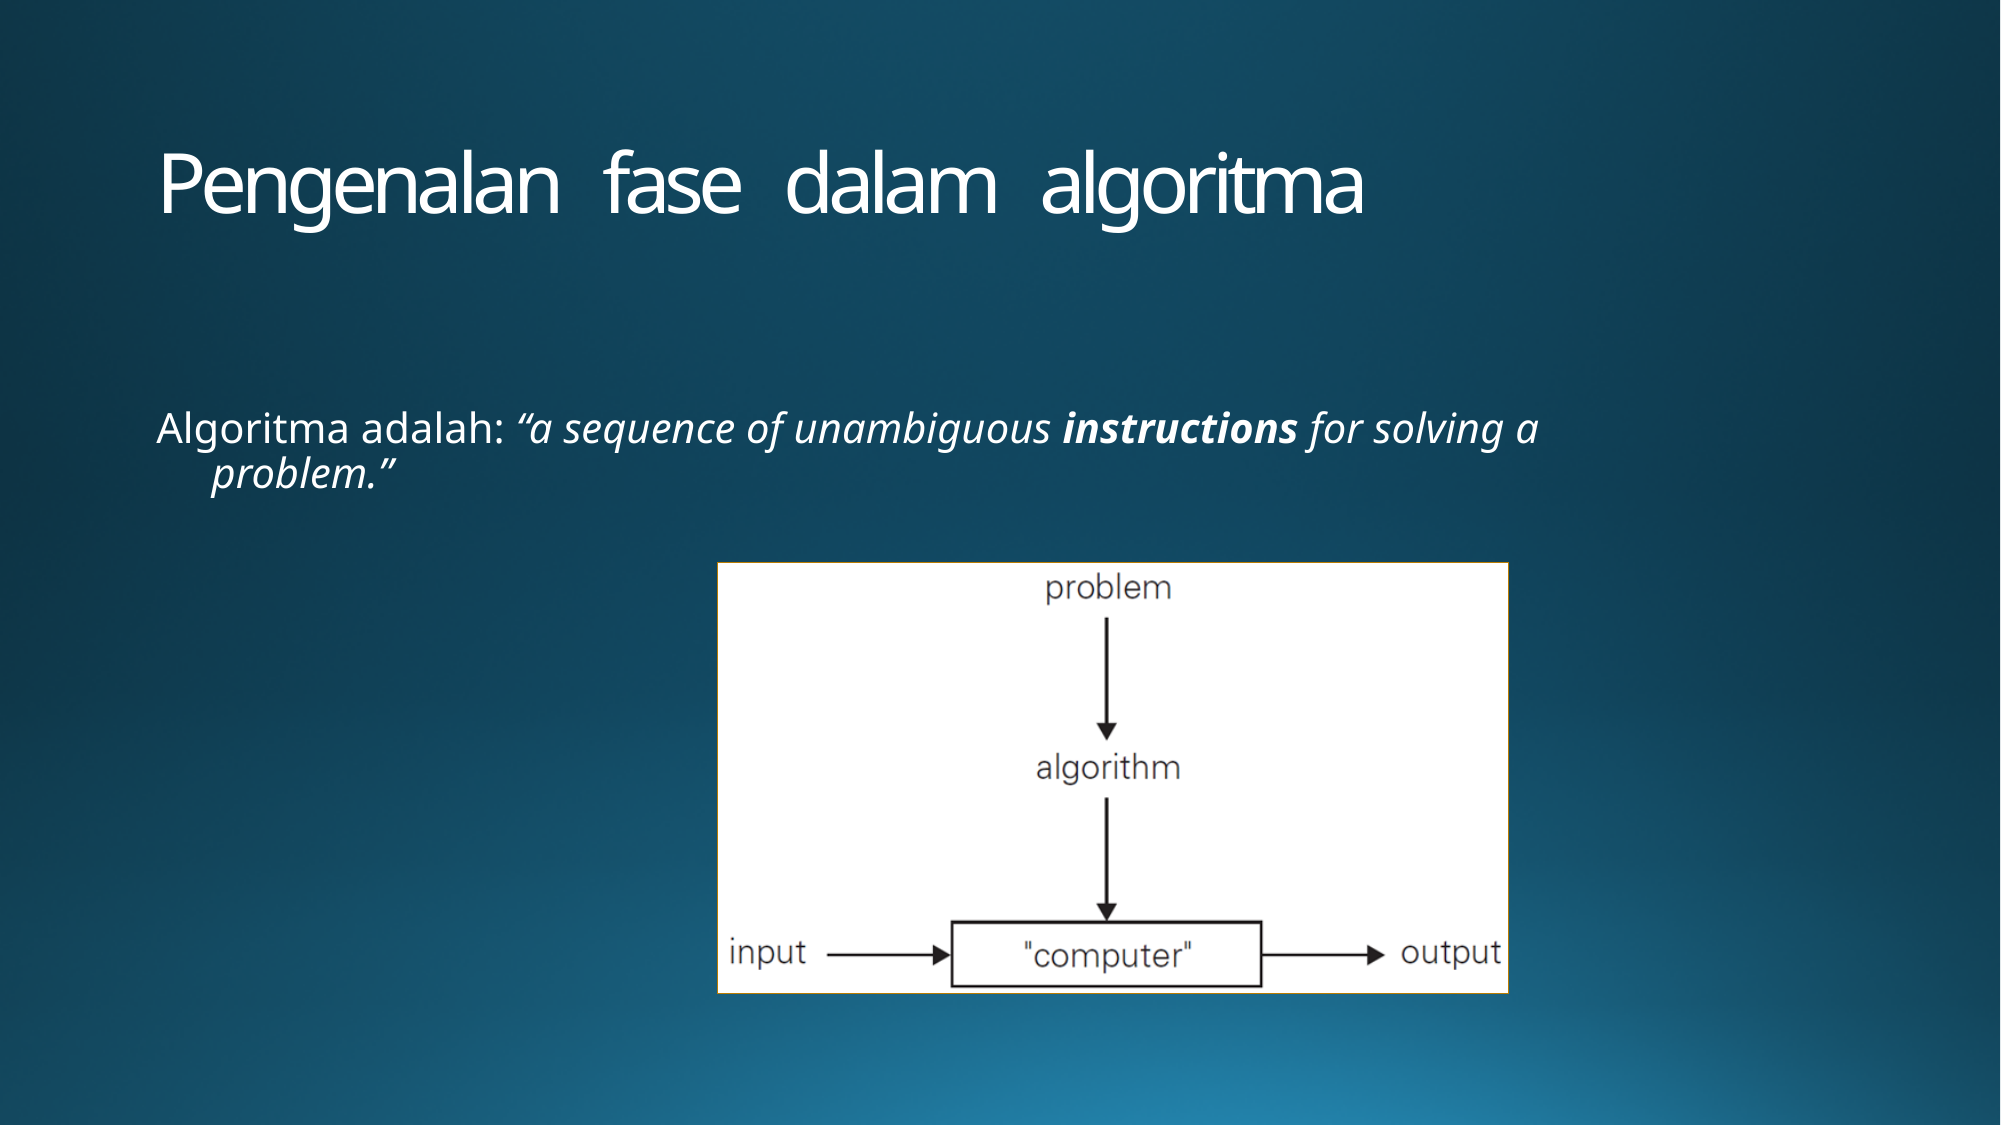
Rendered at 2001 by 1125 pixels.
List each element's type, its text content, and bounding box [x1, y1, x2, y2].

subtitle Algoritma adalah: “a sequence of unambiguous instructions for solving a problem.” [140, 390, 1680, 515]
title Pengenalan fase dalam algoritma [140, 134, 1641, 390]
picture [0, 0, 2001, 1125]
